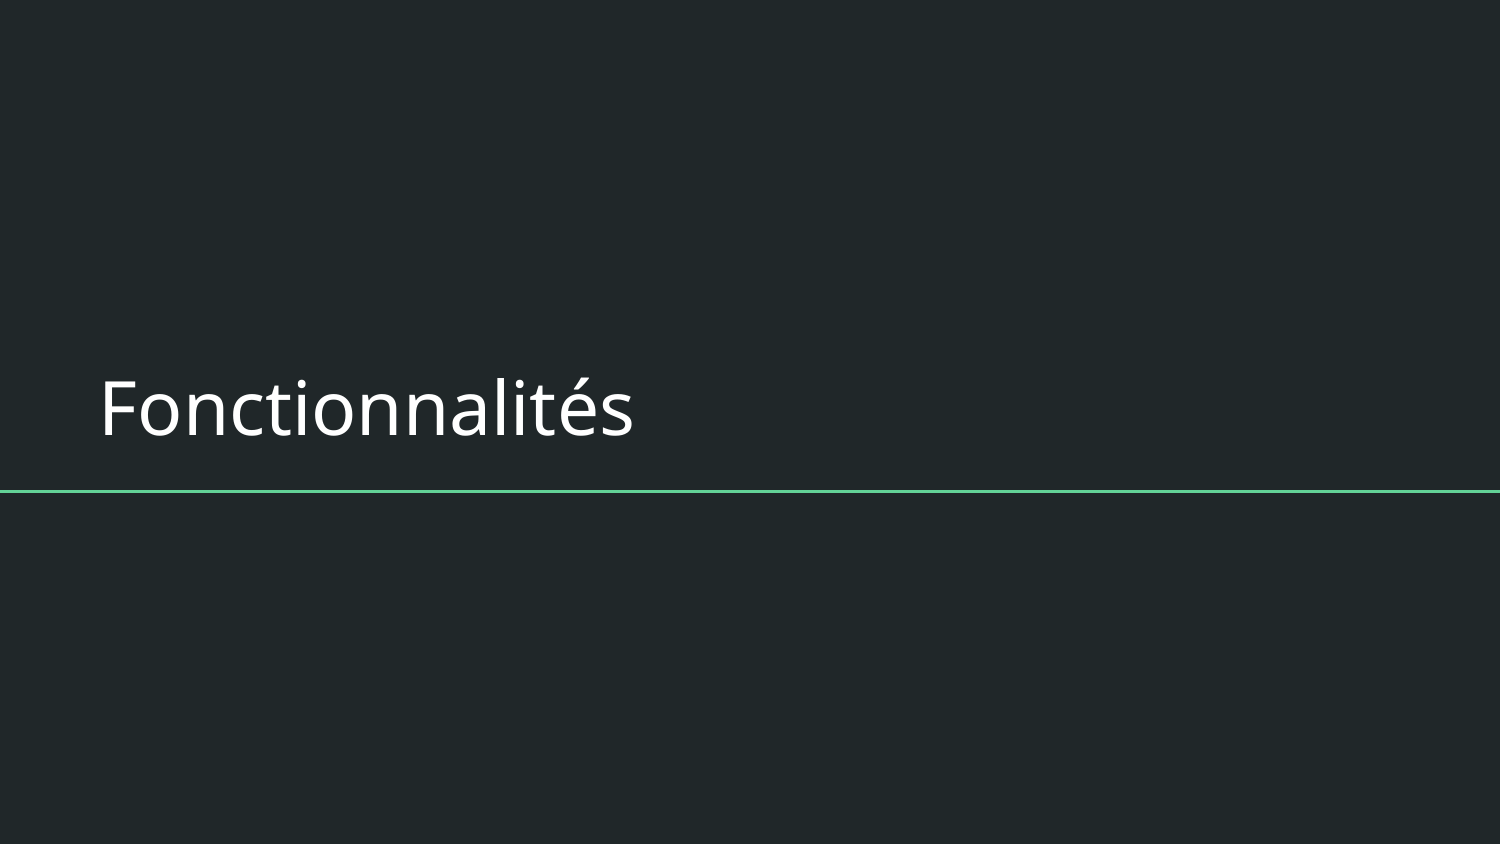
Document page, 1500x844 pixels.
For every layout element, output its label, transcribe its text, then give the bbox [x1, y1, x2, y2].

title Fonctionnalités [83, 337, 1417, 466]
